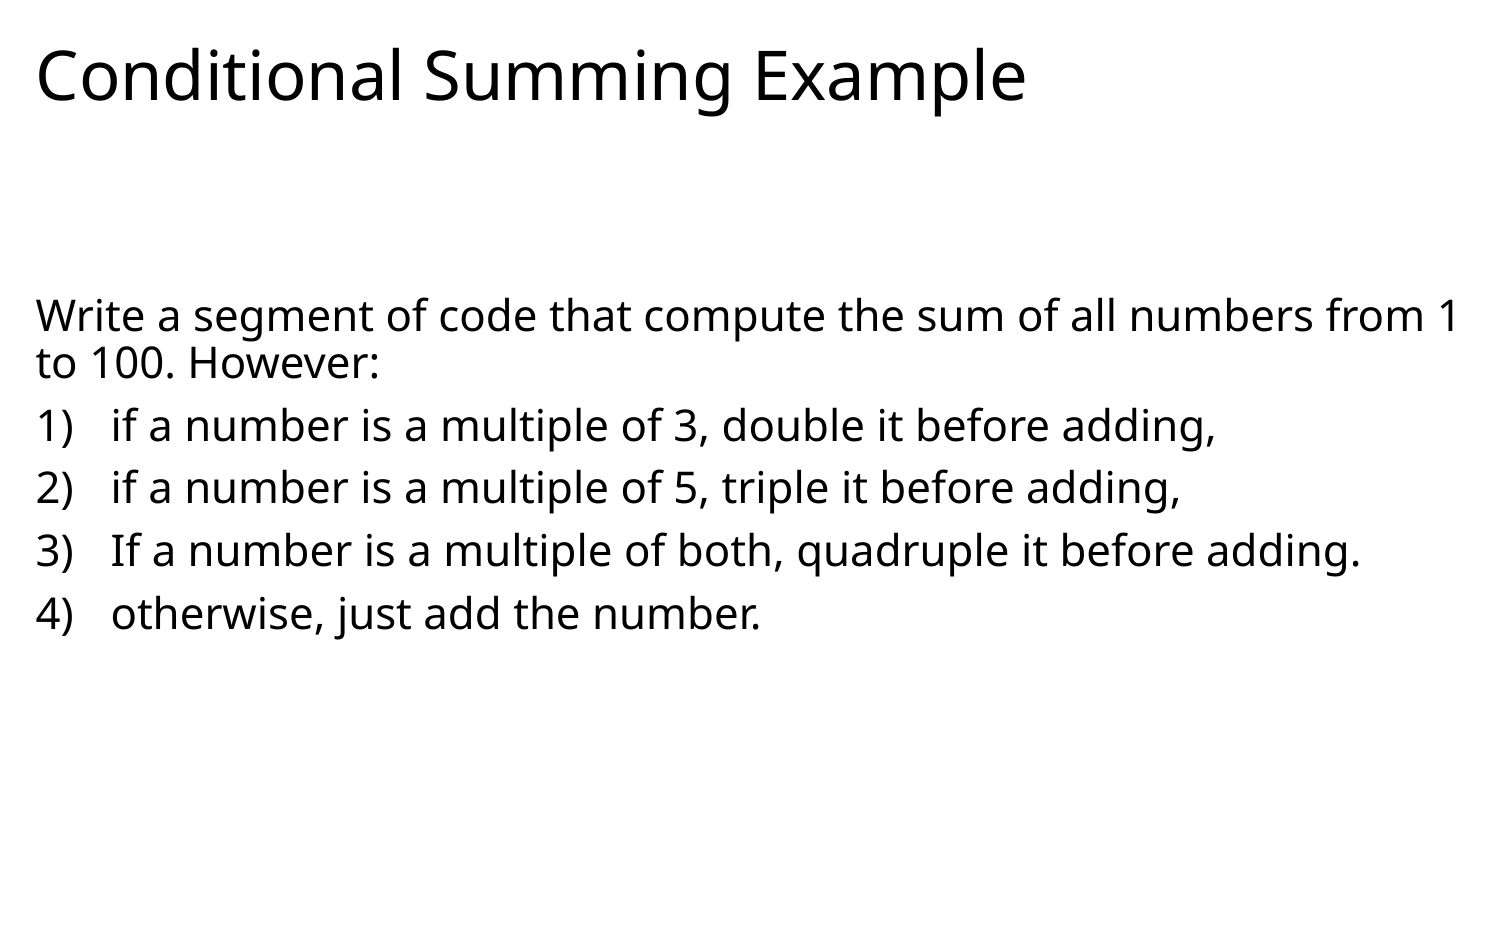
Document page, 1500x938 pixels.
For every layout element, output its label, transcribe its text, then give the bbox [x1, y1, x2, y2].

list Write a segment of code that compute the sum of all numbers from 1 to 100. However: if a number is a multiple of 3, double it before adding, if a number is a multiple of 5, triple it before adding, If a number is a multiple of both, quadruple it before adding. otherwise, just add the number. [20, 154, 1479, 916]
title Conditional Summing Example [20, 21, 1178, 135]
